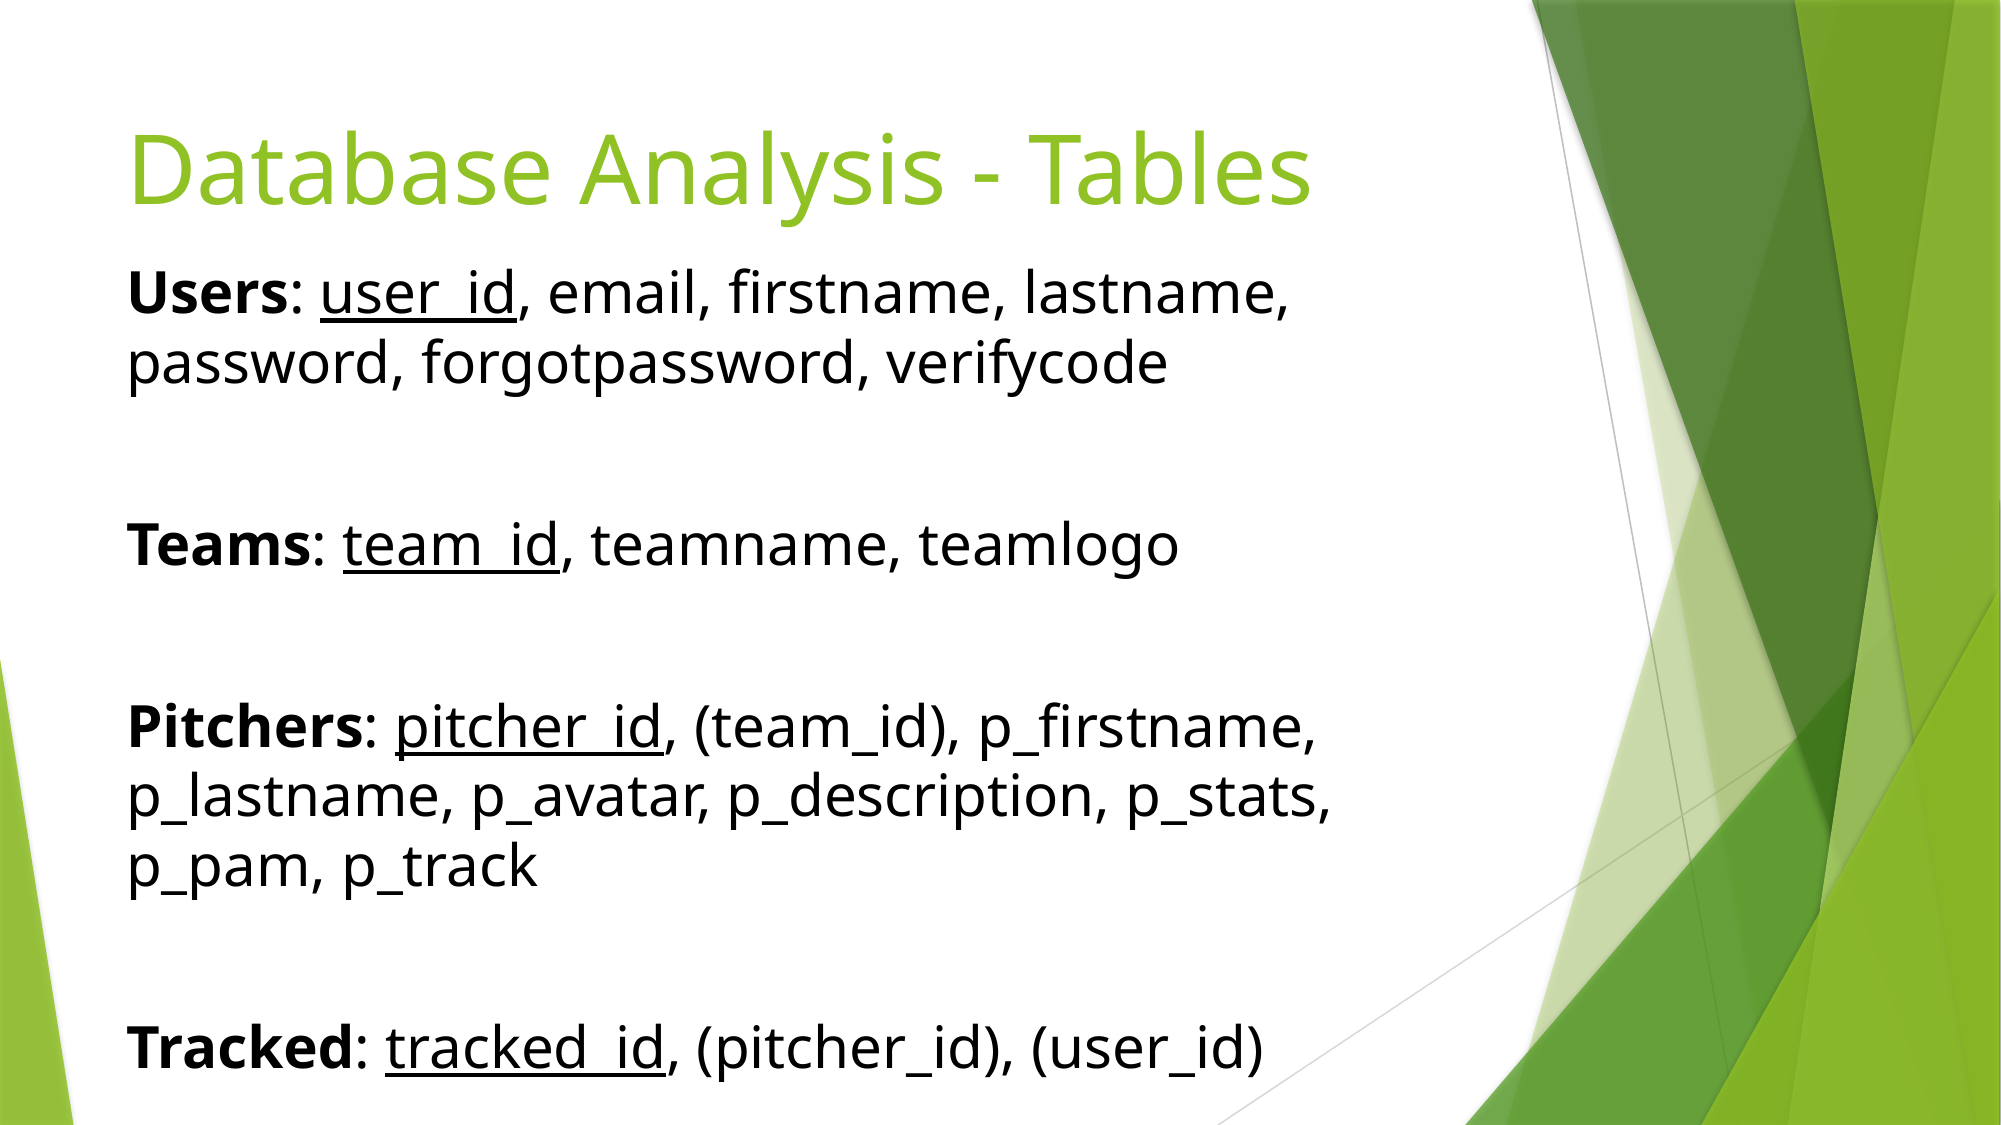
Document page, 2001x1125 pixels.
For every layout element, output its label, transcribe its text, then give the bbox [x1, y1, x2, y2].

title Database Analysis - Tables [111, 99, 1522, 247]
list Users: user_id, email, firstname, lastname, password, forgotpassword, verifycode Teams: team_id, teamname, teamlogo Pitchers: pitcher_id, (team_id), p_firstname, p_lastname, p_avatar, p_description, p_stats, p_pam, p_track Tracked: tracked_id, (pitcher_id), (user_id) [111, 247, 1522, 1048]
